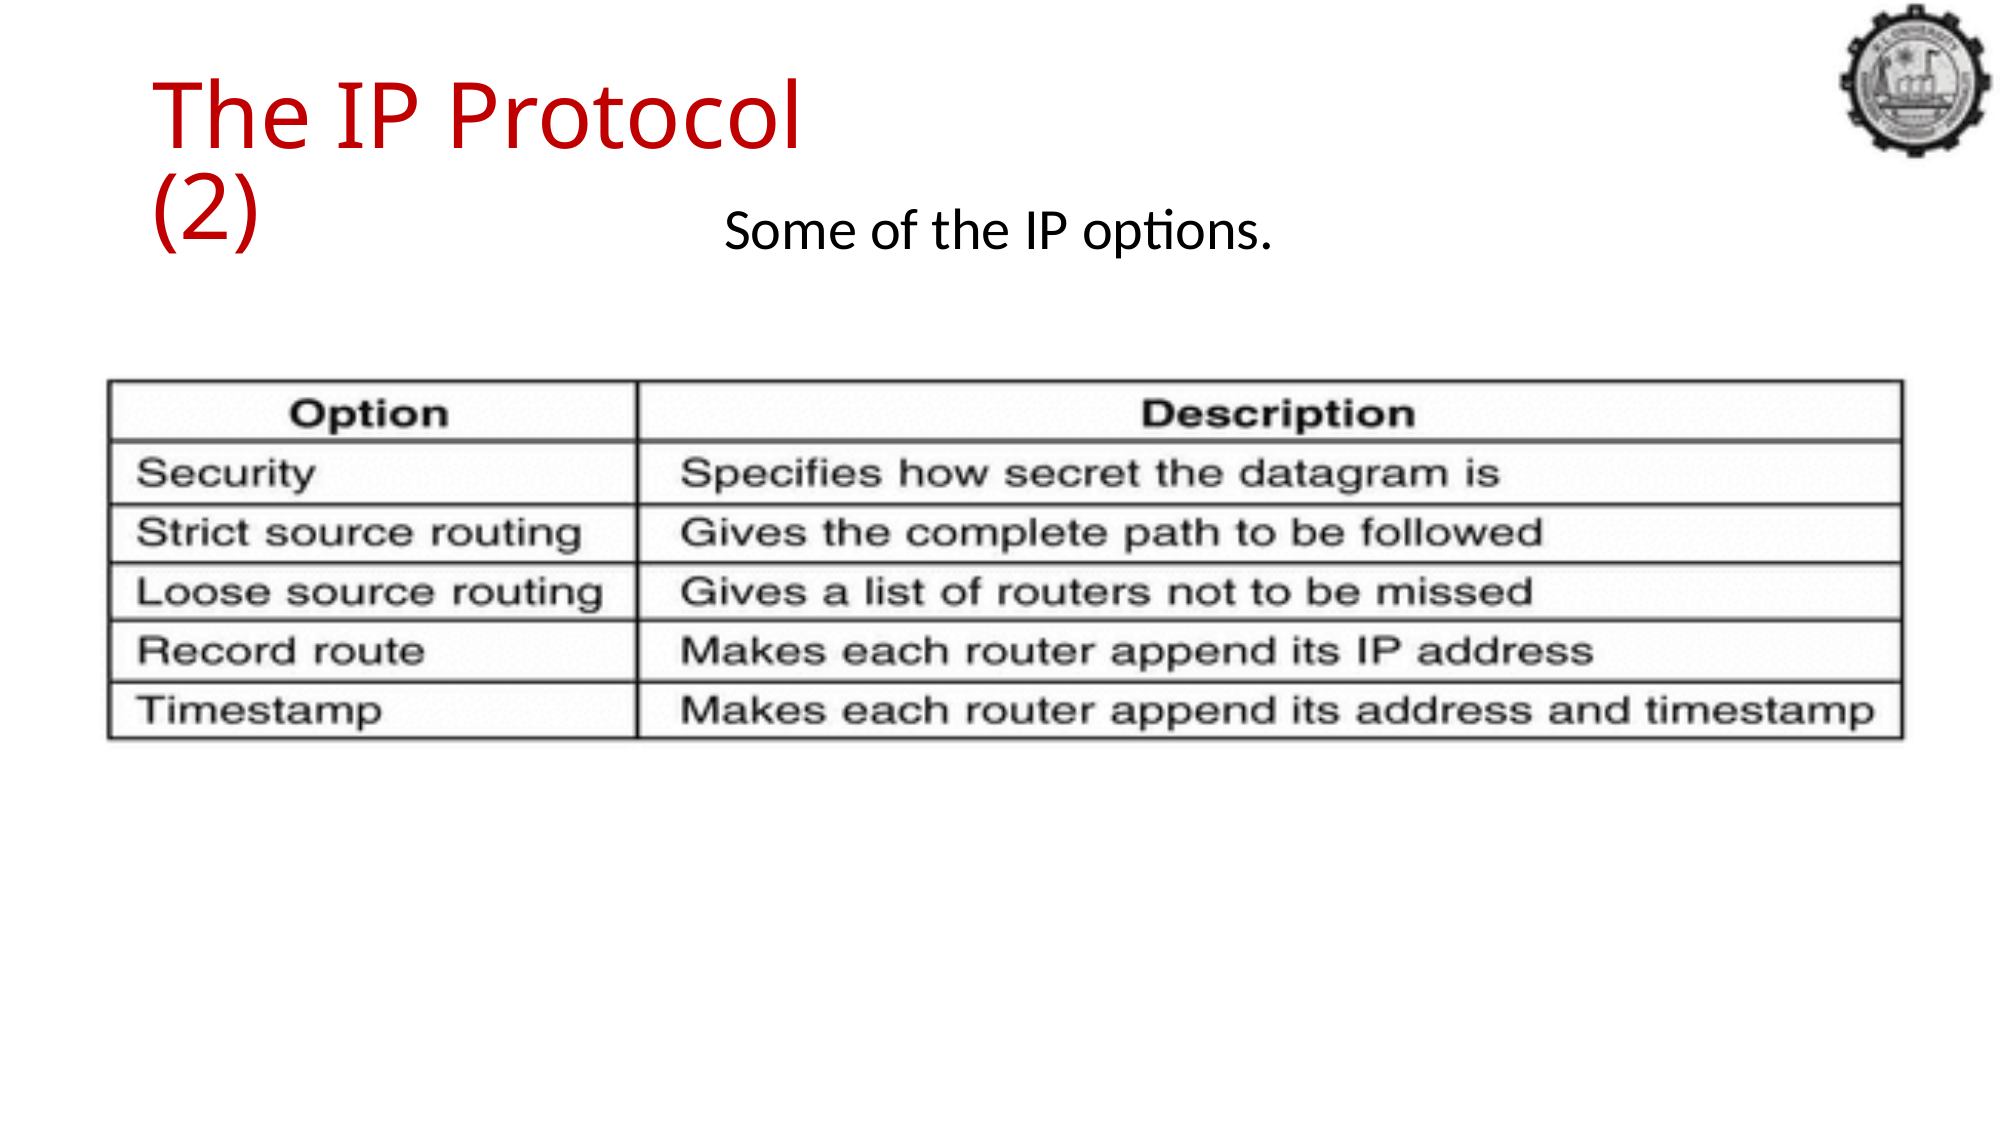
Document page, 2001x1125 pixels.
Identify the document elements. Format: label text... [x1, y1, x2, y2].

text_box Some of the IP options. [724, 202, 1301, 261]
text_box [0, 0, 2000, 1125]
text_box The IP Protocol (2) [152, 75, 858, 259]
